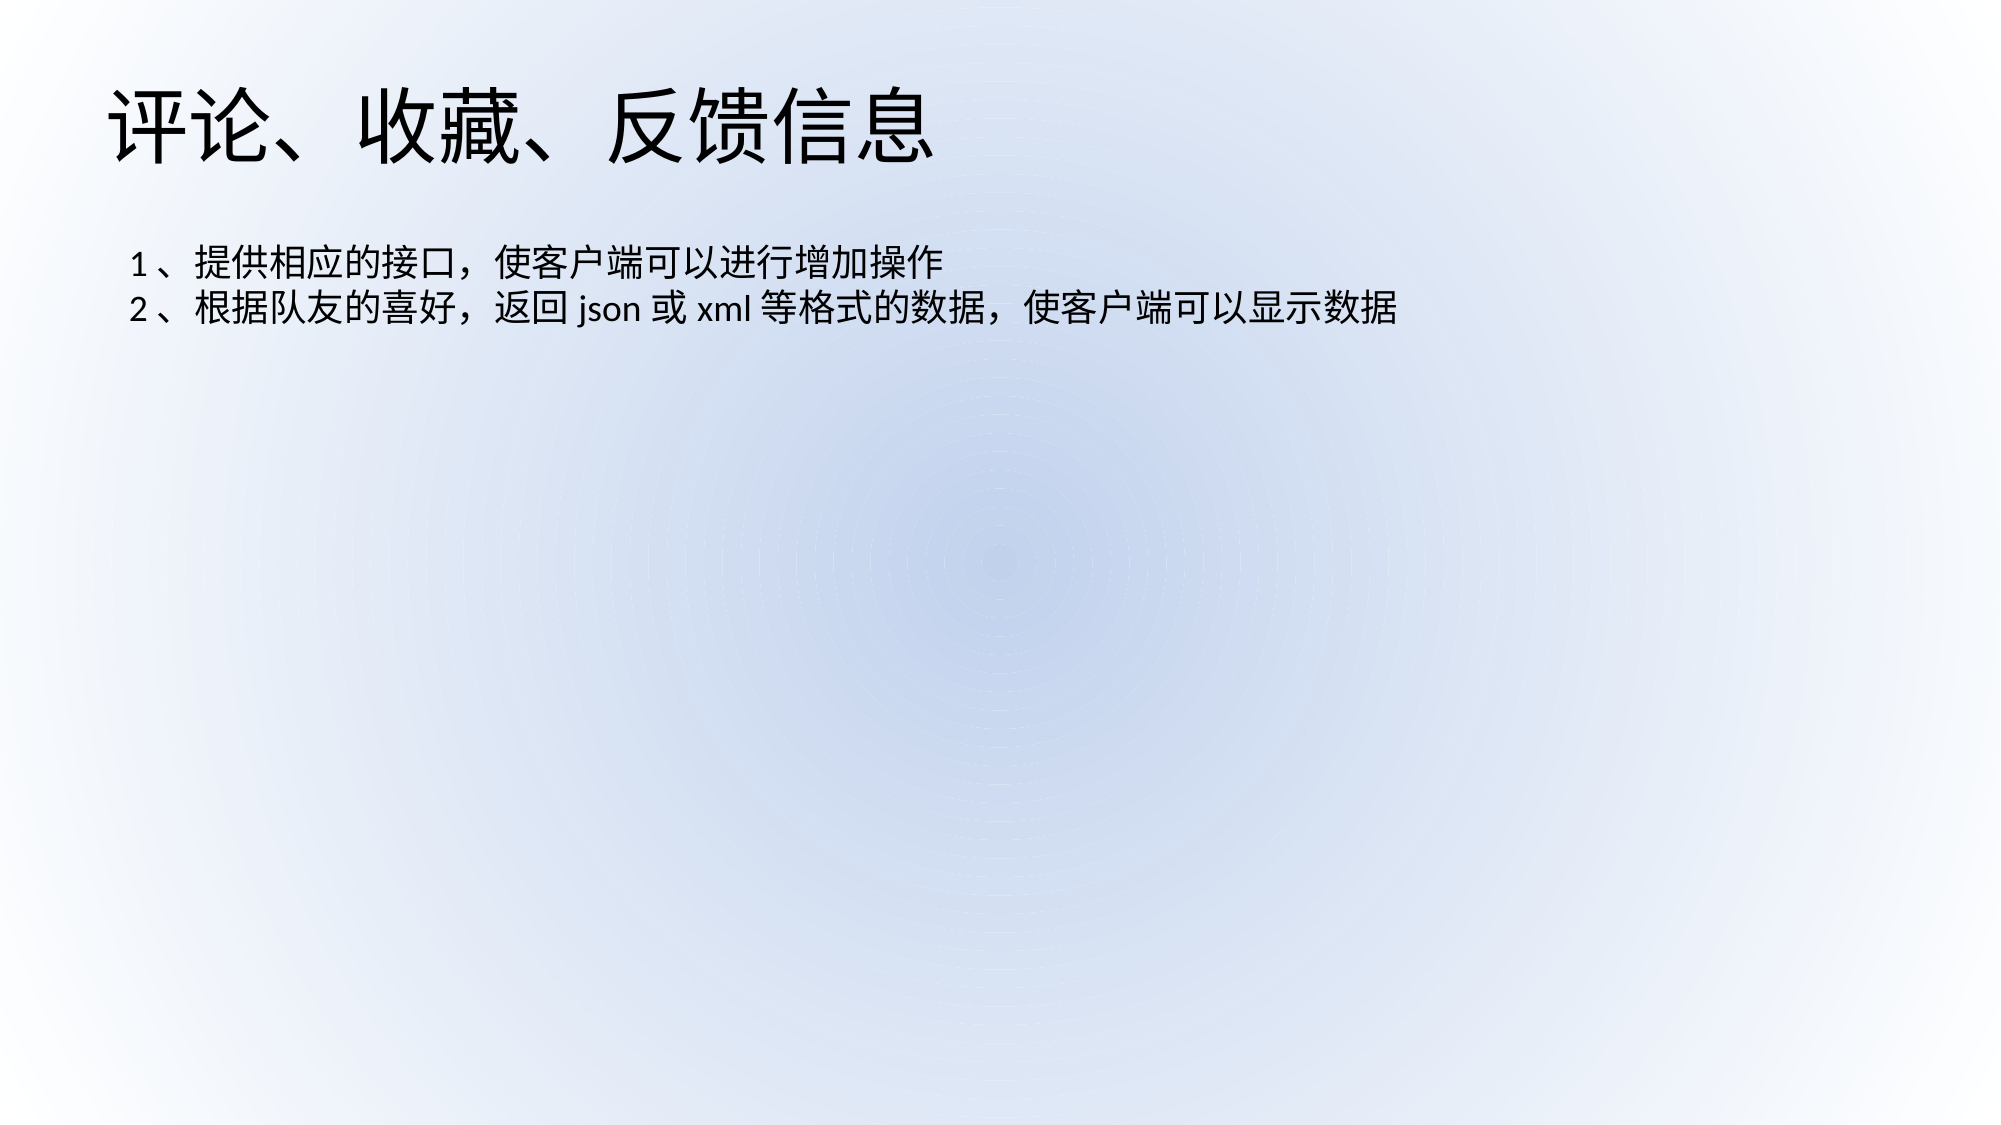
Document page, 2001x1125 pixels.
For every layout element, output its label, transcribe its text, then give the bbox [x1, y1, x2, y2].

text_box 评论、收藏、反馈信息 [90, 66, 1071, 182]
text_box 1、提供相应的接口，使客户端可以进行增加操作 2、根据队友的喜好，返回json或xml等格式的数据，使客户端可以显示数据 [114, 231, 1520, 337]
